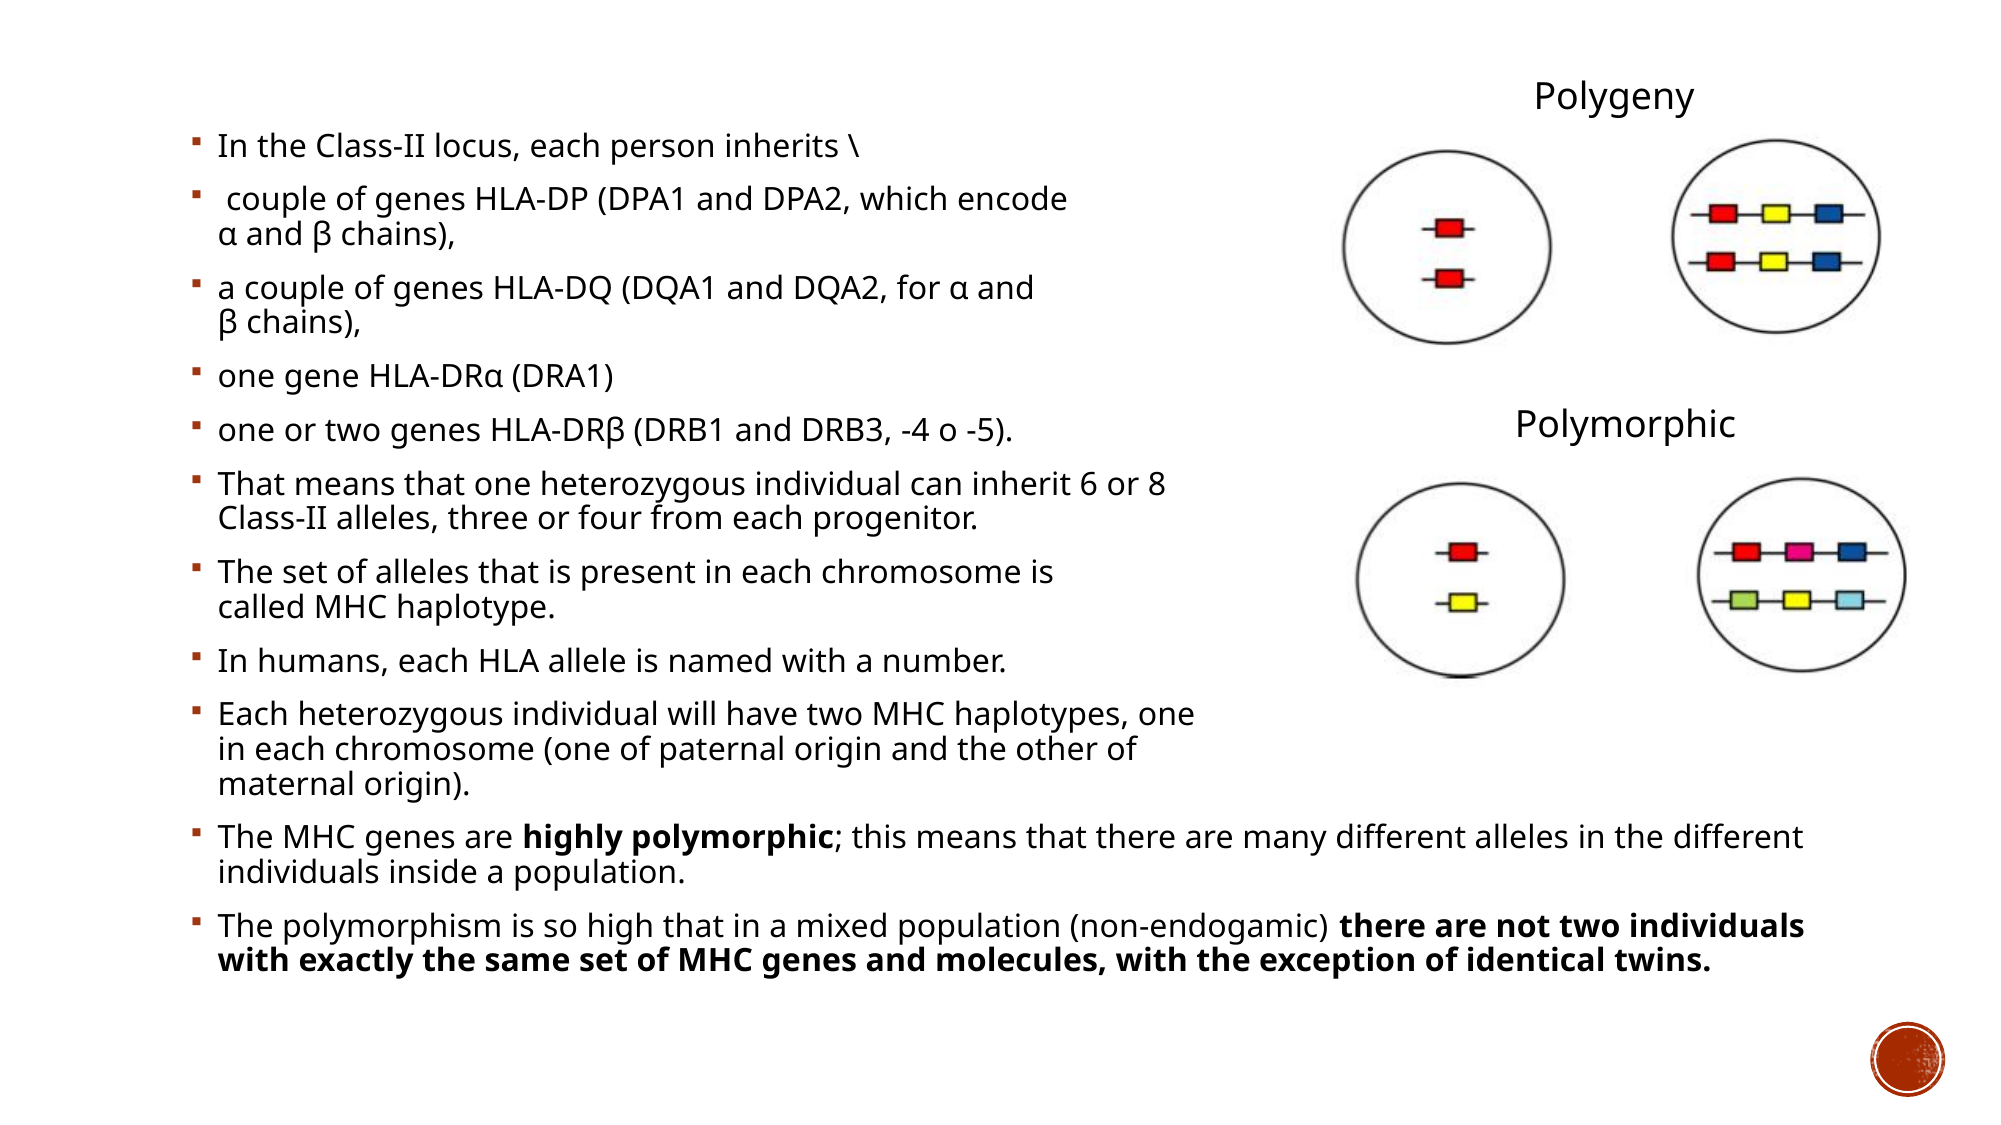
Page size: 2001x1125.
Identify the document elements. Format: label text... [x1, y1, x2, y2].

picture [1328, 437, 1950, 697]
list In the Class-II locus, each person inherits \ couple of genes HLA-DP (DPA1 and DPA2, which encode α and β chains), a couple of genes HLA-DQ (DQA1 and DQA2, for α and β chains), one gene HLA-DRα (DRA1) one or two genes HLA-DRβ (DRB1 and DRB3, -4 o -5). That means that one heterozygous individual can inherit 6 or 8 Class-II alleles, three or four from each progenitor. The set of alleles that is present in each chromosome is called MHC haplotype. In humans, each HLA allele is named with a number. Each heterozygous individual will have two MHC haplotypes, one in each chromosome (one of paternal origin and the other of maternal origin). The MHC genes are highly polymorphic; this means that there are many different alleles in the different individuals inside a population. The polymorphism is so high that in a mixed population (non-endogamic) there are not two individuals with exactly the same set of MHC genes and molecules, with the exception of identical twins. [175, 121, 1826, 1013]
text_box Polygeny [1518, 64, 2000, 125]
picture [1303, 112, 1925, 372]
text_box Polymorphic [1500, 392, 2000, 453]
